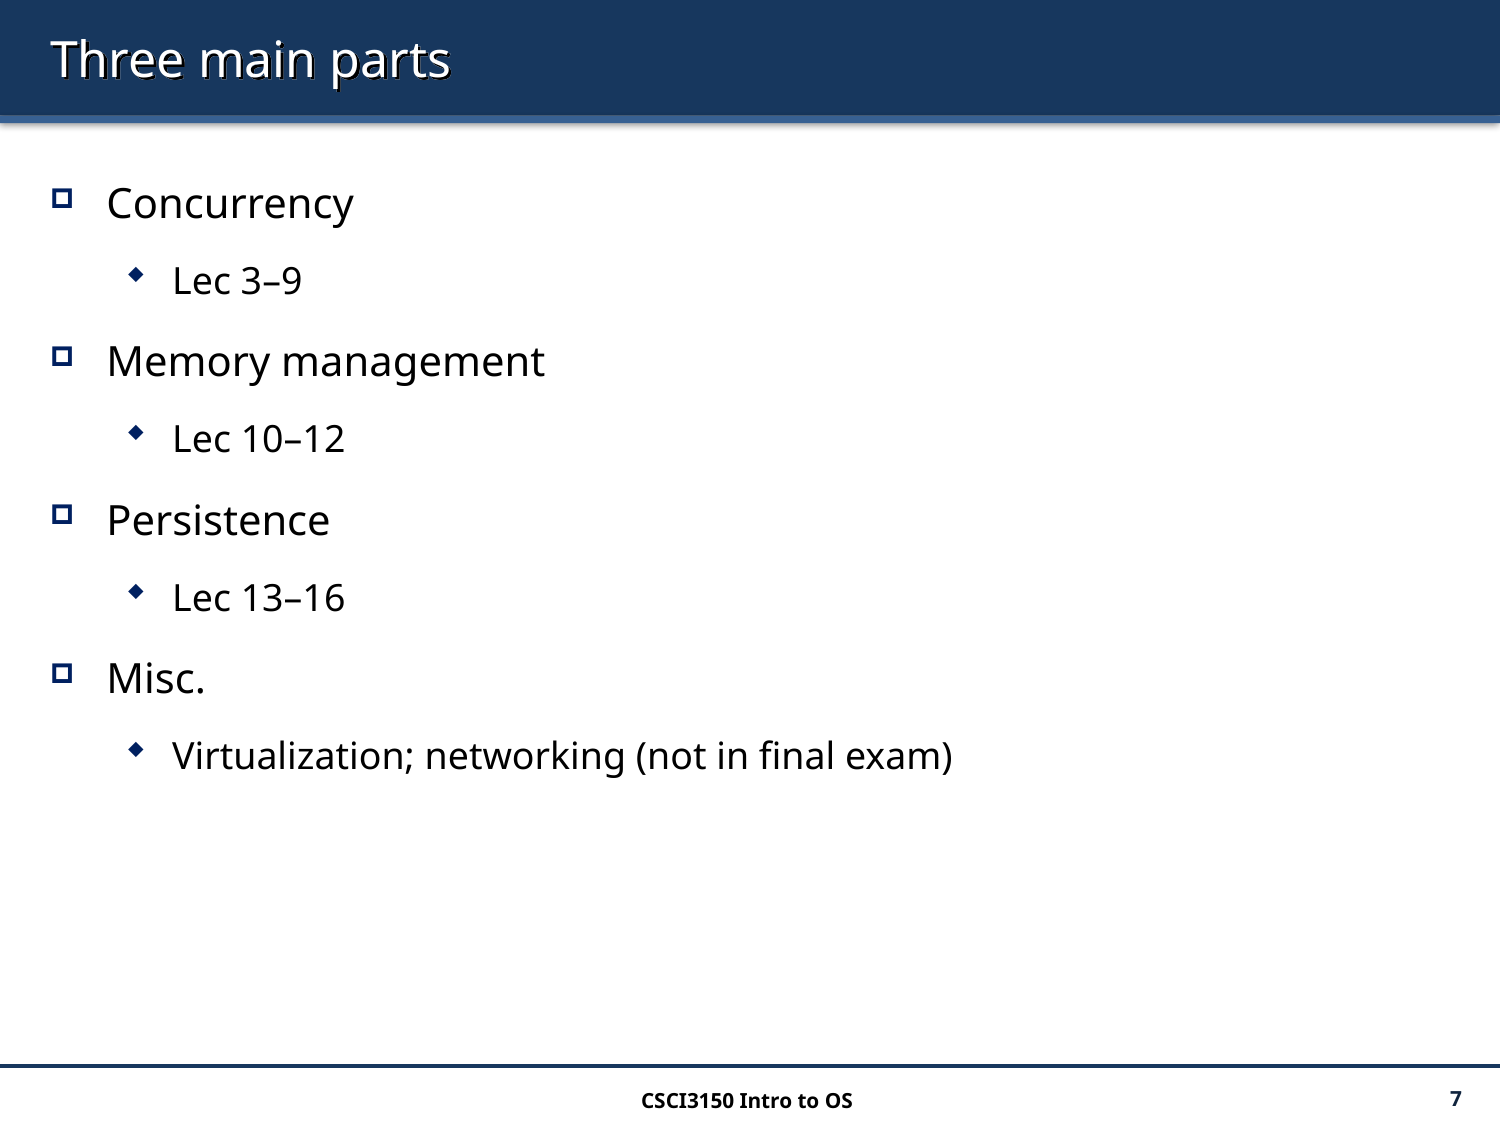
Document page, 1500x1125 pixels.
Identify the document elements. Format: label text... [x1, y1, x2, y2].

footer CSCI3150 Intro to OS [497, 1079, 997, 1117]
slide_number 7 [1306, 1081, 1483, 1118]
list Concurrency Lec 3–9 Memory management Lec 10–12 Persistence Lec 13–16 Misc. Virtualization; networking (not in final exam) [34, 144, 1477, 1048]
title Three main parts [34, 8, 1477, 106]
